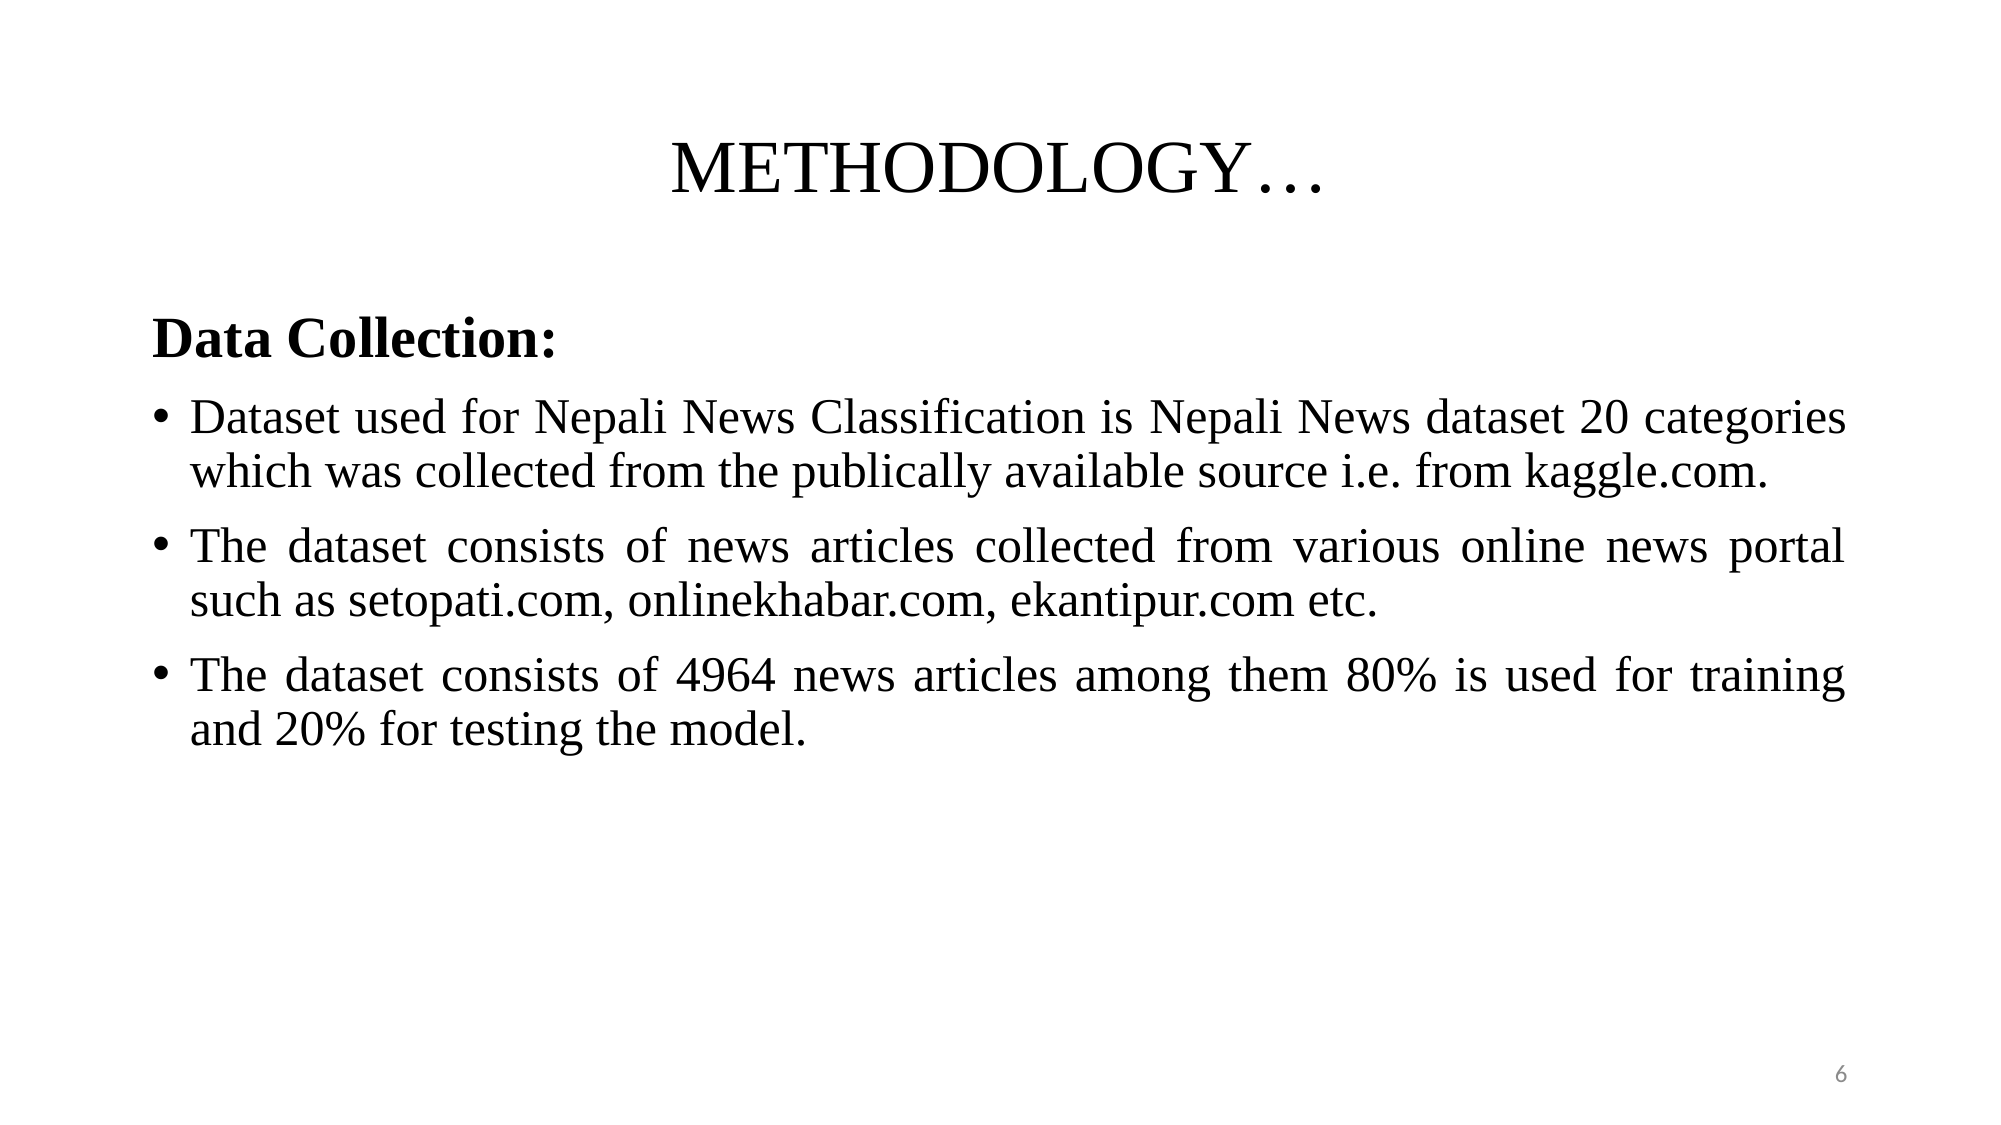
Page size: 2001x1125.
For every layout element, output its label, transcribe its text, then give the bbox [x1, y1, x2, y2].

list Data Collection: Dataset used for Nepali News Classification is Nepali News dataset 20 categories which was collected from the publically available source i.e. from kaggle.com. The dataset consists of news articles collected from various online news portal such as setopati.com, onlinekhabar.com, ekantipur.com etc. The dataset consists of 4964 news articles among them 80% is used for training and 20% for testing the model. [137, 299, 1863, 1014]
title METHODOLOGY… [137, 59, 1863, 278]
slide_number 6 [1412, 1042, 1863, 1103]
